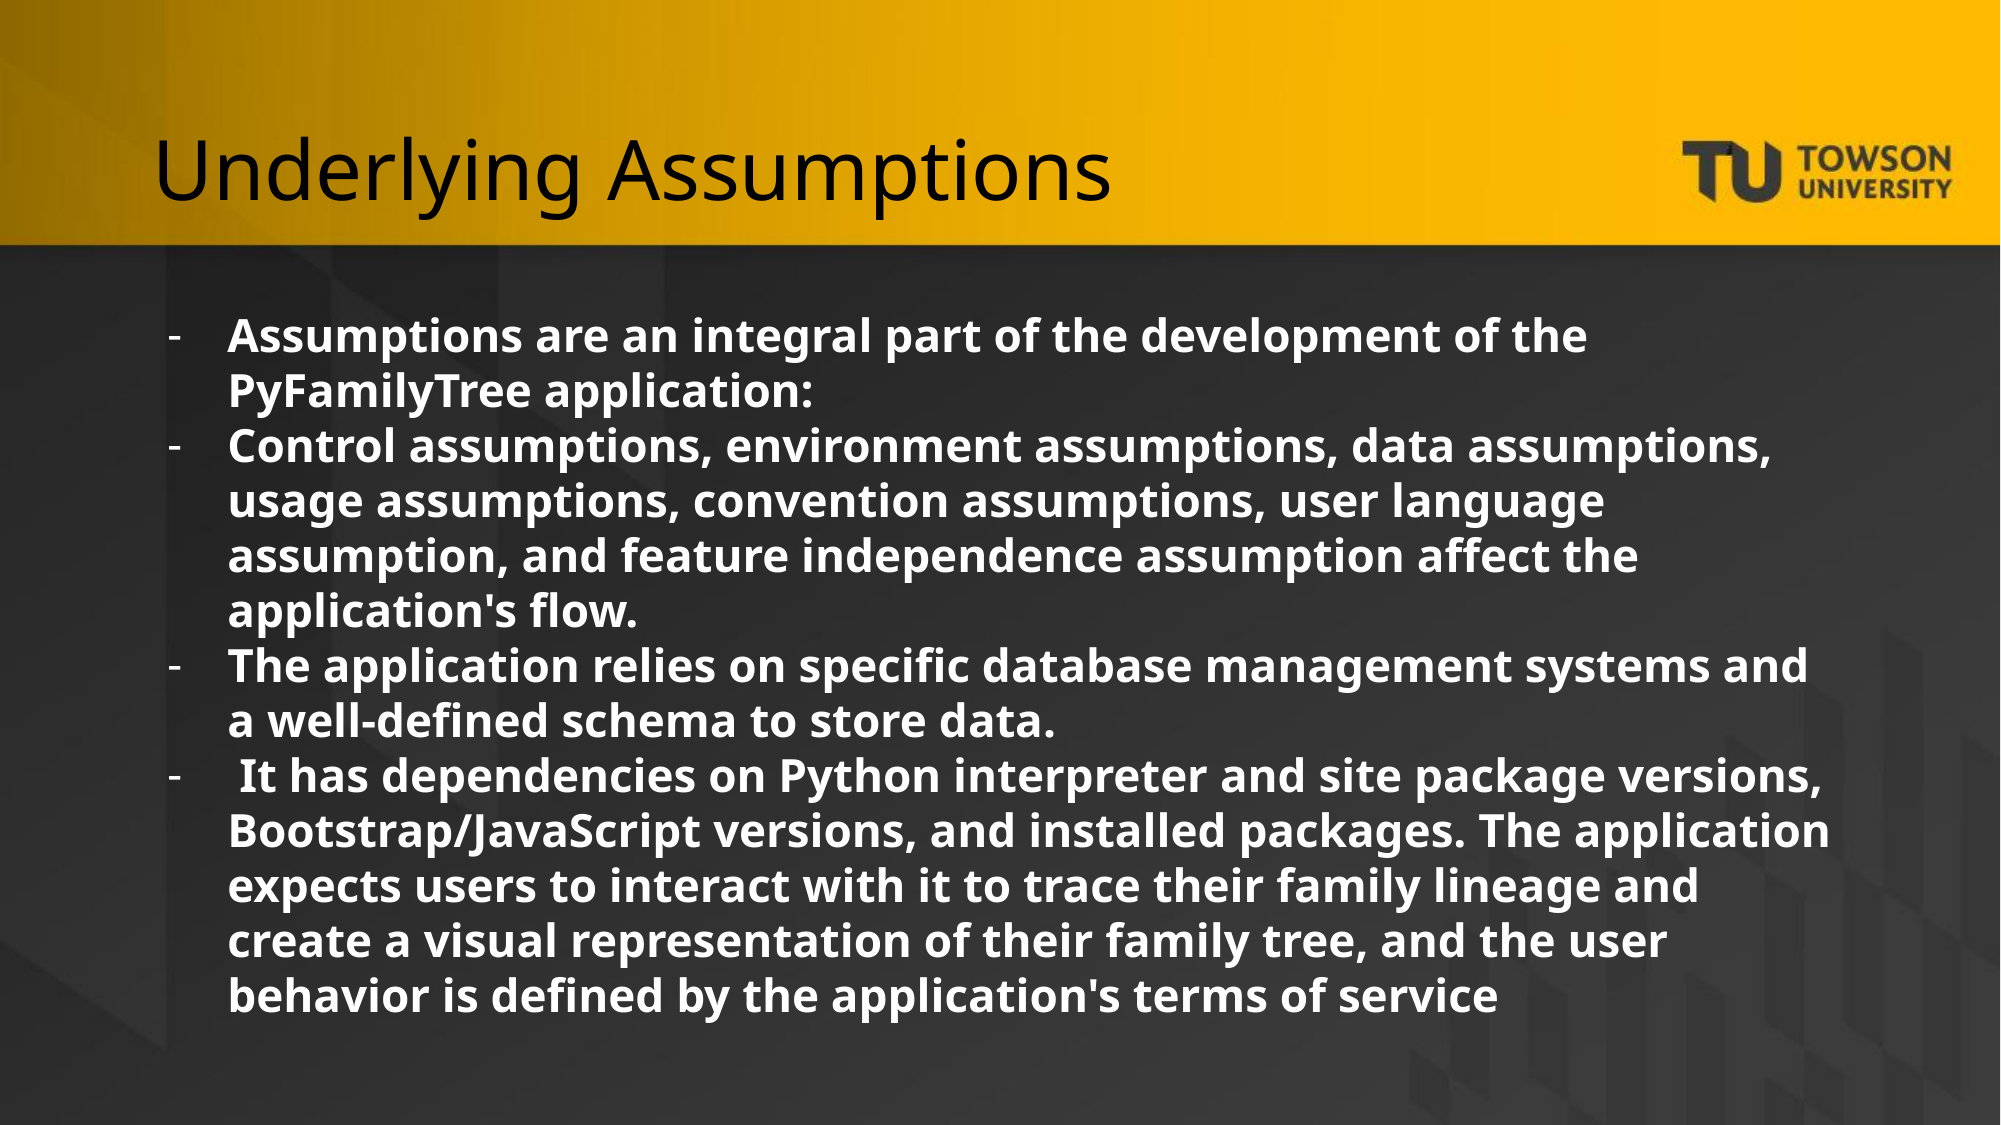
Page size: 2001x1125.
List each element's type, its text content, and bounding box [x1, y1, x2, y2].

title Underlying Assumptions [137, 7, 1713, 226]
list Assumptions are an integral part of the development of the PyFamilyTree application: Control assumptions, environment assumptions, data assumptions, usage assumptions, convention assumptions, user language assumption, and feature independence assumption affect the application's flow. The application relies on specific database management systems and a well-defined schema to store data. It has dependencies on Python interpreter and site package versions, Bootstrap/JavaScript versions, and installed packages. The application expects users to interact with it to trace their family lineage and create a visual representation of their family tree, and the user behavior is defined by the application's terms of service [137, 299, 1863, 1014]
picture [0, 0, 2001, 1125]
